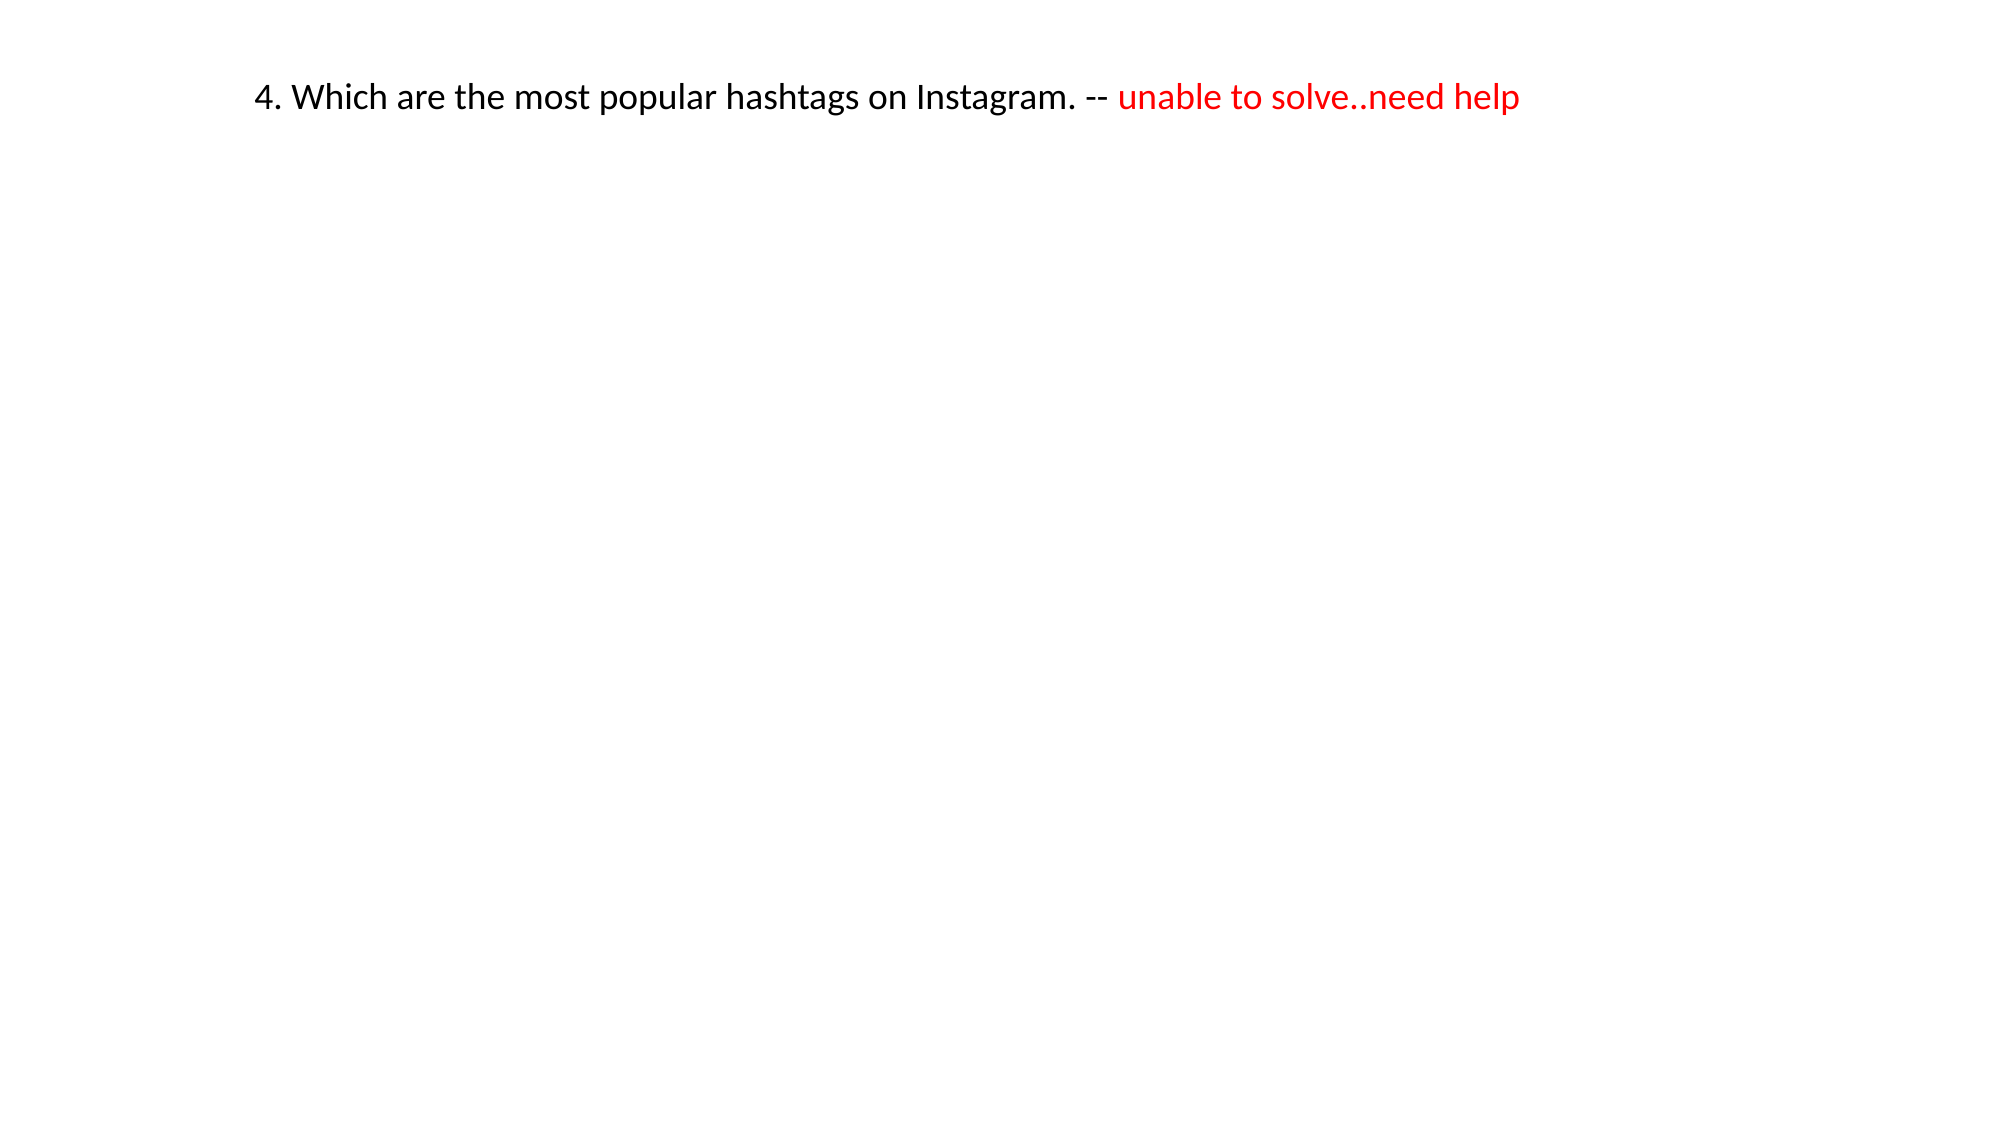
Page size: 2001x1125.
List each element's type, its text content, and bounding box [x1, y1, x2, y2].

text_box 4. Which are the most popular hashtags on Instagram. -- unable to solve..need help [239, 64, 1624, 125]
